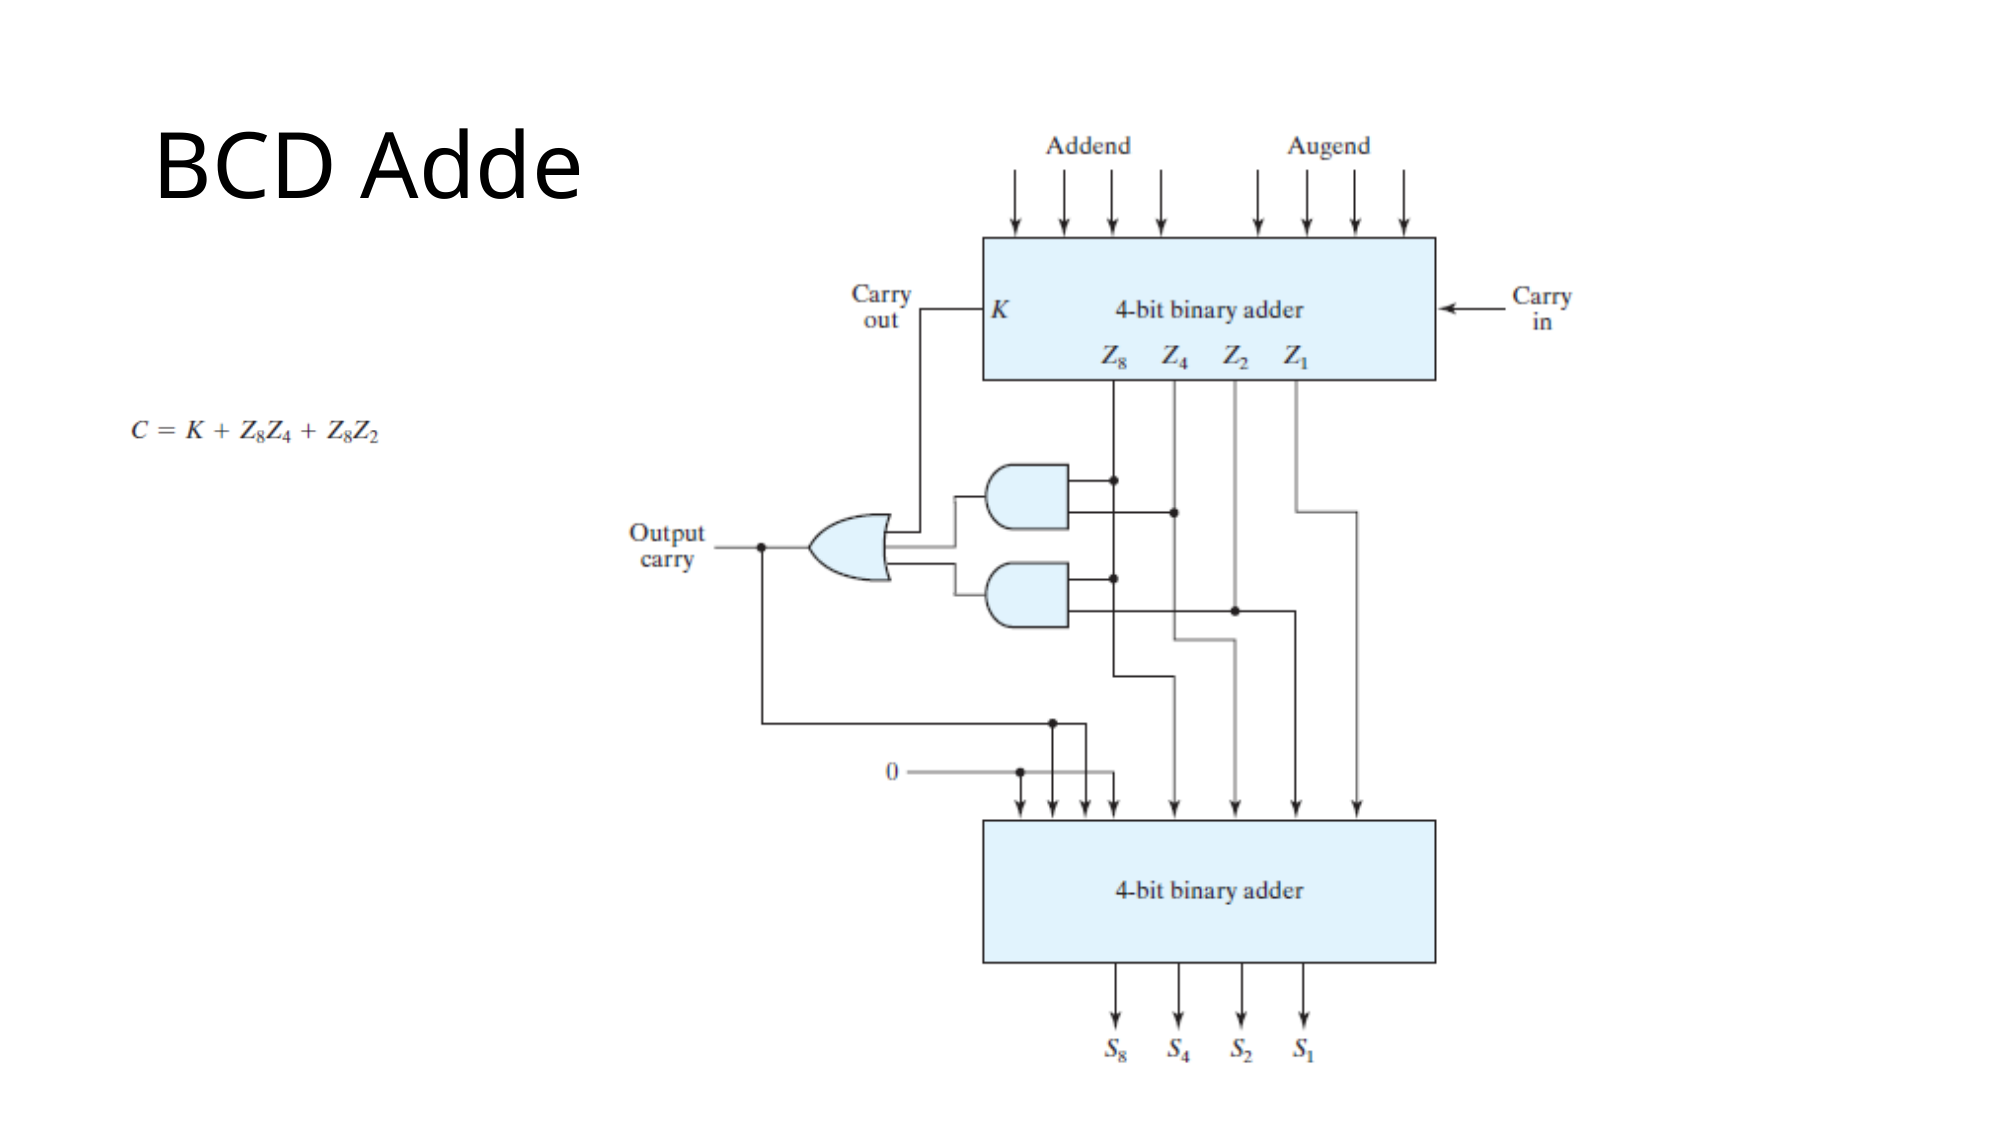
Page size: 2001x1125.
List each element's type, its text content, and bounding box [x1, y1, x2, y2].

title BCD Adder [137, 59, 1863, 278]
picture [104, 399, 413, 460]
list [585, 109, 1587, 1066]
